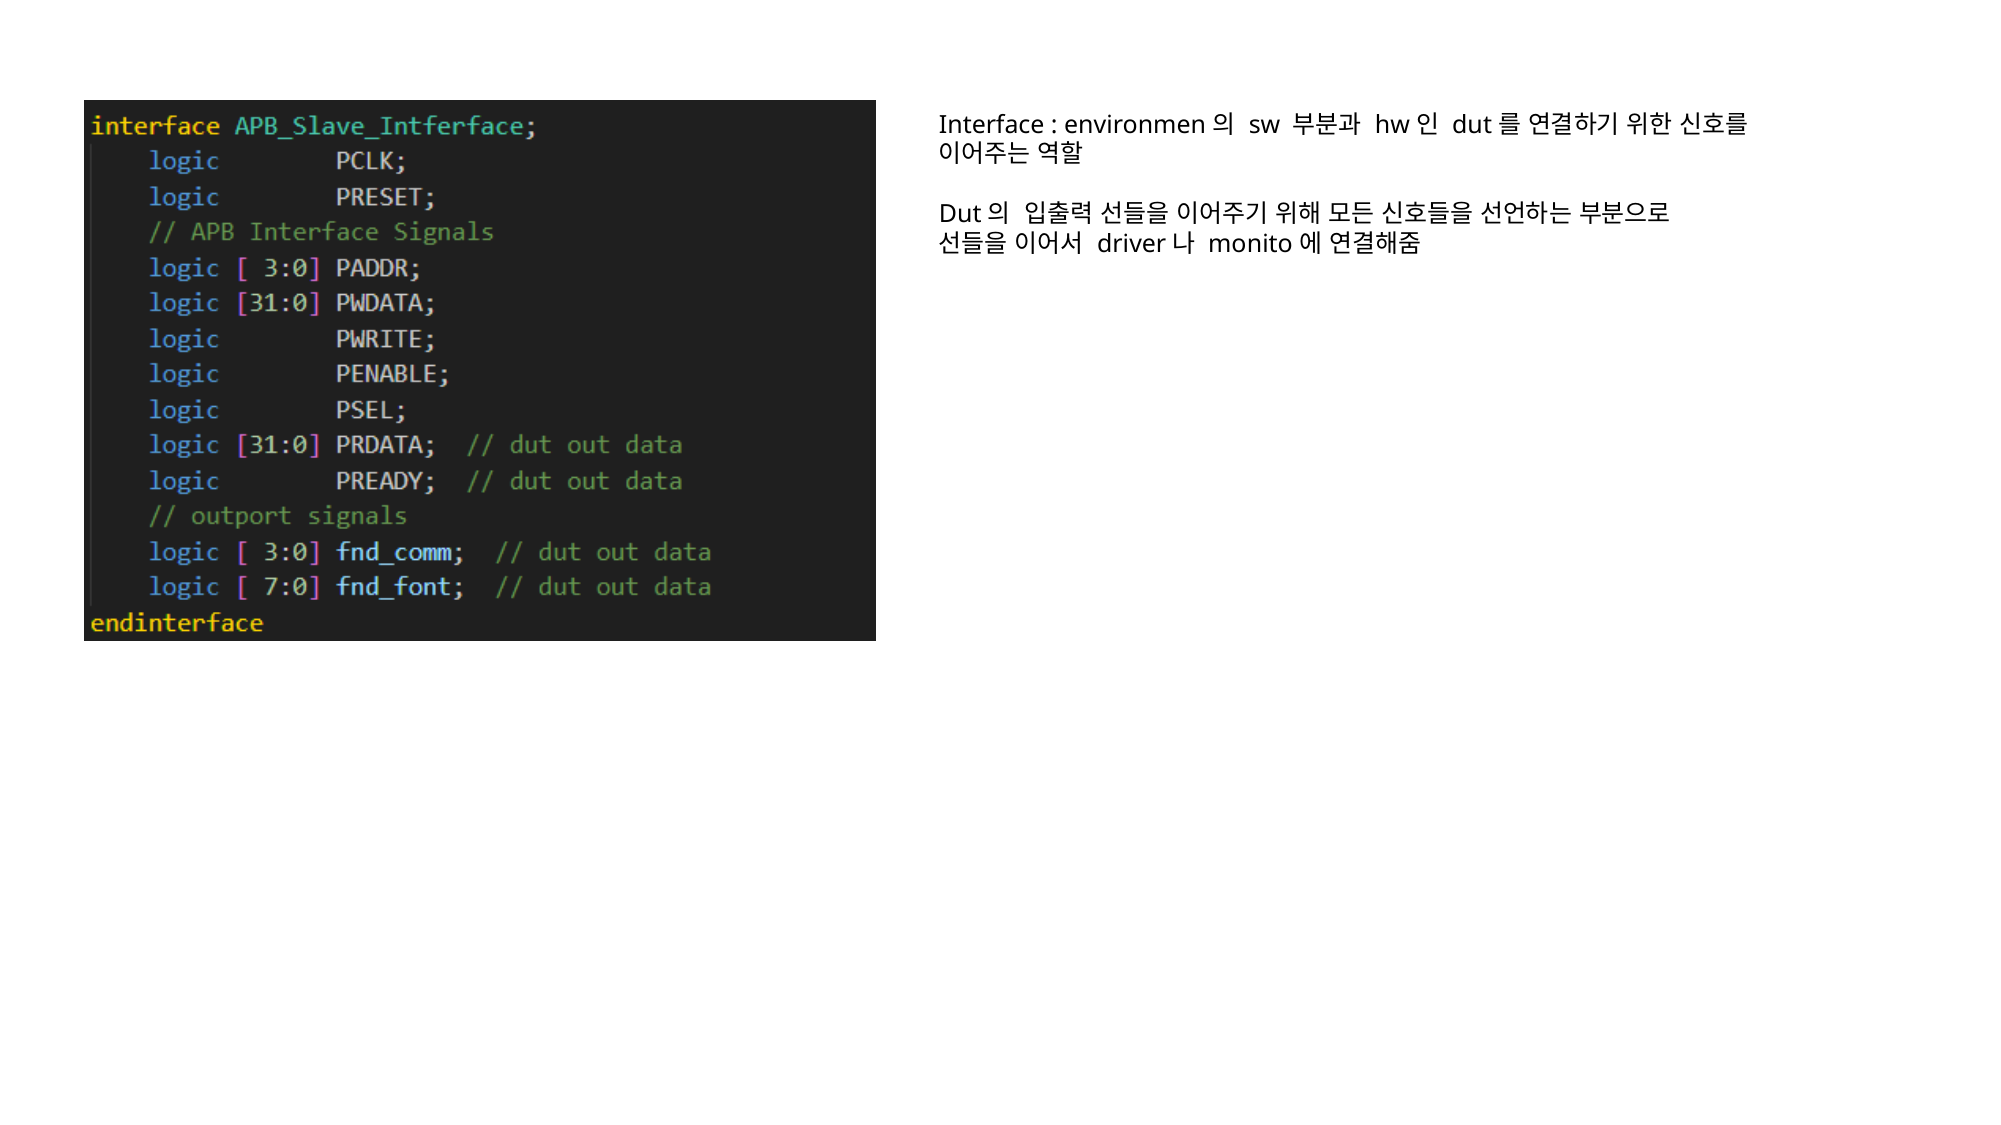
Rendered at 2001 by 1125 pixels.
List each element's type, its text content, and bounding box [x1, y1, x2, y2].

text_box Interface : environmen의 sw 부분과 hw인 dut를 연결하기 위한 신호를 이어주는 역할 Dut의 입출력 선들을 이어주기 위해 모든 신호들을 선언하는 부분으로 선들을 이어서 driver나 monito에 연결해줌 [924, 100, 1782, 266]
picture [84, 100, 876, 642]
